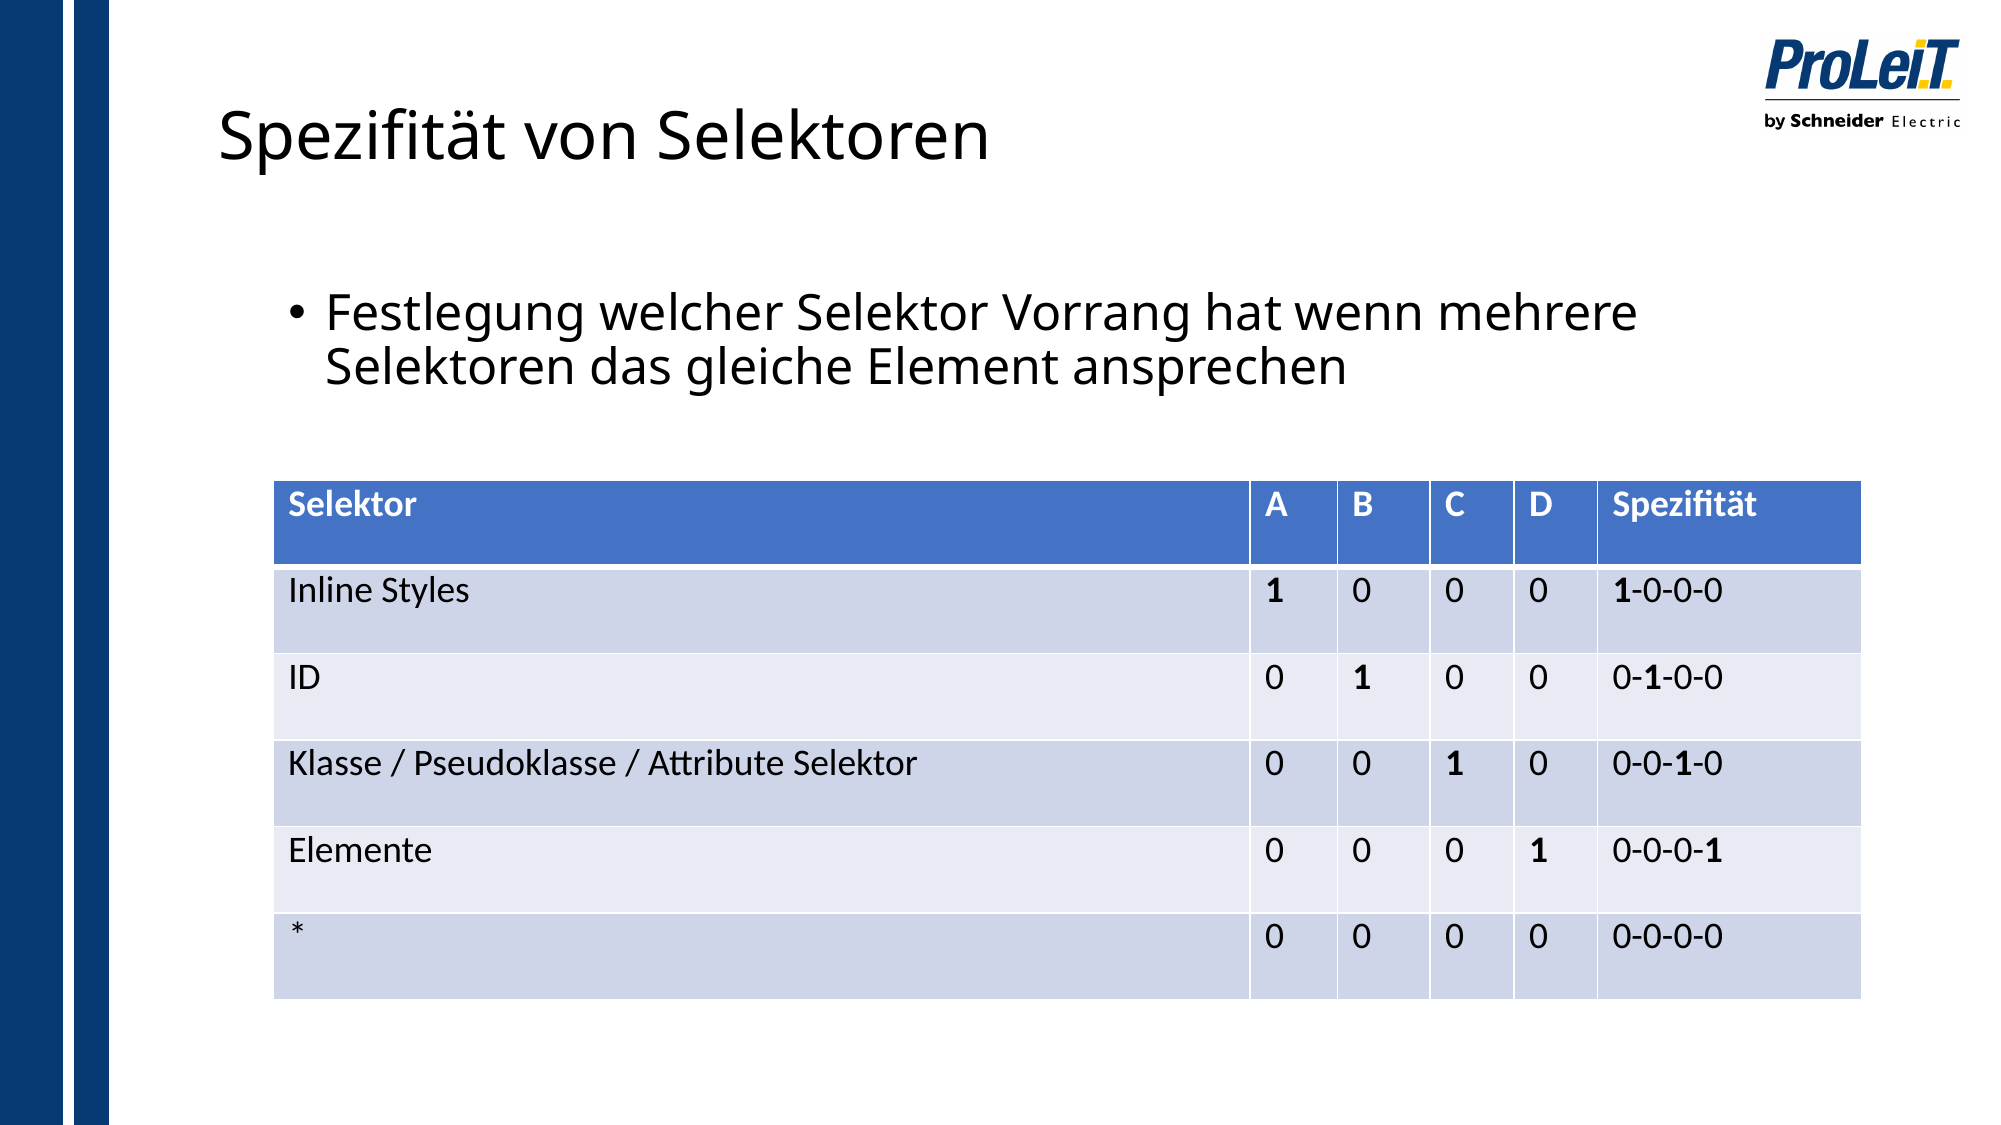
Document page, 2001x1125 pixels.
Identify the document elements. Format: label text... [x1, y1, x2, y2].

table_cell 0 [1431, 827, 1513, 912]
table_cell 0 [1431, 654, 1513, 739]
table_header D [1515, 481, 1597, 564]
table_header A [1251, 481, 1337, 564]
table_cell 0 [1515, 741, 1597, 826]
table_cell 0 [1251, 914, 1337, 999]
table_cell 0 [1251, 741, 1337, 826]
table_cell 0-0-0-0 [1598, 914, 1861, 999]
table_cell Elemente [274, 827, 1249, 912]
list Festlegung welcher Selektor Vorrang hat wenn mehrere Selektoren das gleiche Element ansprechen [273, 279, 1863, 418]
table_cell 0 [1515, 914, 1597, 999]
table_cell 0 [1251, 827, 1337, 912]
table_cell 1-0-0-0 [1598, 570, 1861, 653]
table_header Spezifität [1598, 481, 1861, 564]
table_cell 0-0-0-1 [1598, 827, 1861, 912]
table_header C [1431, 481, 1513, 564]
table_cell 1 [1515, 827, 1597, 912]
title Spezifität von Selektoren [203, 84, 1229, 191]
table_cell 0 [1431, 914, 1513, 999]
table_cell Klasse / Pseudoklasse / Attribute Selektor [274, 741, 1249, 826]
table_cell 0 [1251, 654, 1337, 739]
table_cell 0-0-1-0 [1598, 741, 1861, 826]
table_cell * [274, 914, 1249, 999]
table_cell 0 [1515, 570, 1597, 653]
table_header B [1338, 481, 1429, 564]
table_cell 0 [1338, 570, 1429, 653]
table_cell 1 [1431, 741, 1513, 826]
table_cell 0 [1338, 741, 1429, 826]
table_cell 0 [1431, 570, 1513, 653]
table_cell 0-1-0-0 [1598, 654, 1861, 739]
picture [1758, 34, 1967, 132]
table_cell 1 [1251, 570, 1337, 653]
table_header Selektor [274, 481, 1249, 564]
table_cell 0 [1338, 914, 1429, 999]
table_cell Inline Styles [274, 570, 1249, 653]
table_cell 1 [1338, 654, 1429, 739]
table_cell 0 [1515, 654, 1597, 739]
table_cell ID [274, 654, 1249, 739]
table_cell 0 [1338, 827, 1429, 912]
